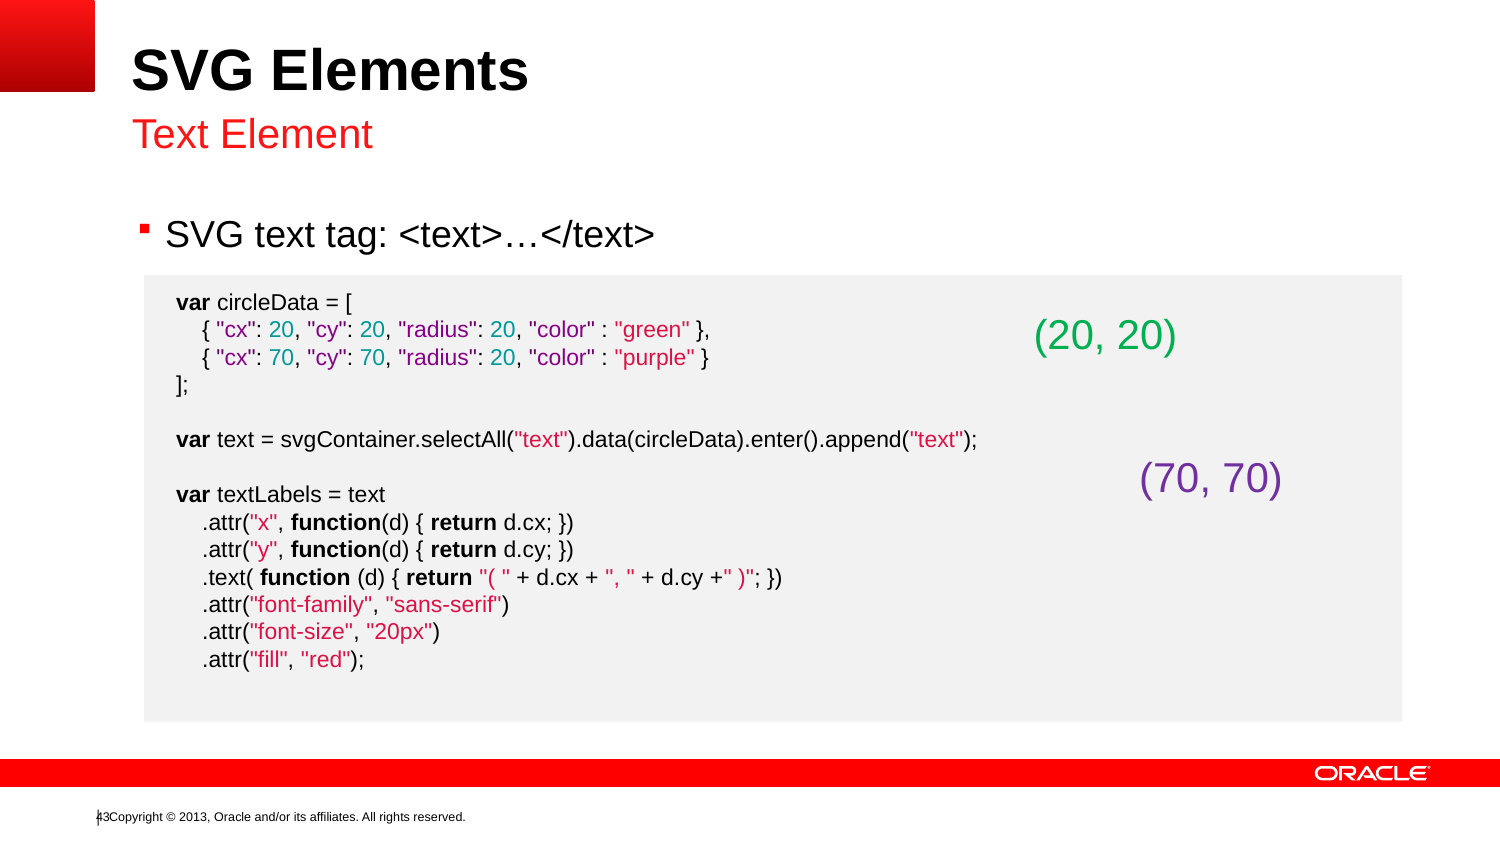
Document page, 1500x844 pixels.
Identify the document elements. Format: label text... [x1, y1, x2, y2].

text_box (70, 70) [1124, 443, 1428, 509]
list Text Element [131, 106, 1482, 157]
title SVG Elements [131, 40, 1482, 106]
text_box (20, 20) [1018, 300, 1322, 365]
text_box var circleData = [ { "cx": 20, "cy": 20, "radius": 20, "color" : "green" }, { "cx": 70, "cy": 70, "radius": 20, "color" : "purple" } ]; var text = svgContainer.selectAll("text").data(circleData).enter().append("text"); var textLabels = text .attr("x", function(d) { return d.cx; }) .attr("y", function(d) { return d.cy; }) .text( function (d) { return "( " + d.cx + ", " + d.cy +" )"; }) .attr("font-family", "sans-serif") .attr("font-size", "20px") .attr("fill", "red"); [161, 280, 1365, 680]
list SVG text tag: <text>…</text> [127, 210, 1465, 286]
text_box [144, 275, 1403, 722]
picture [0, 759, 1500, 787]
